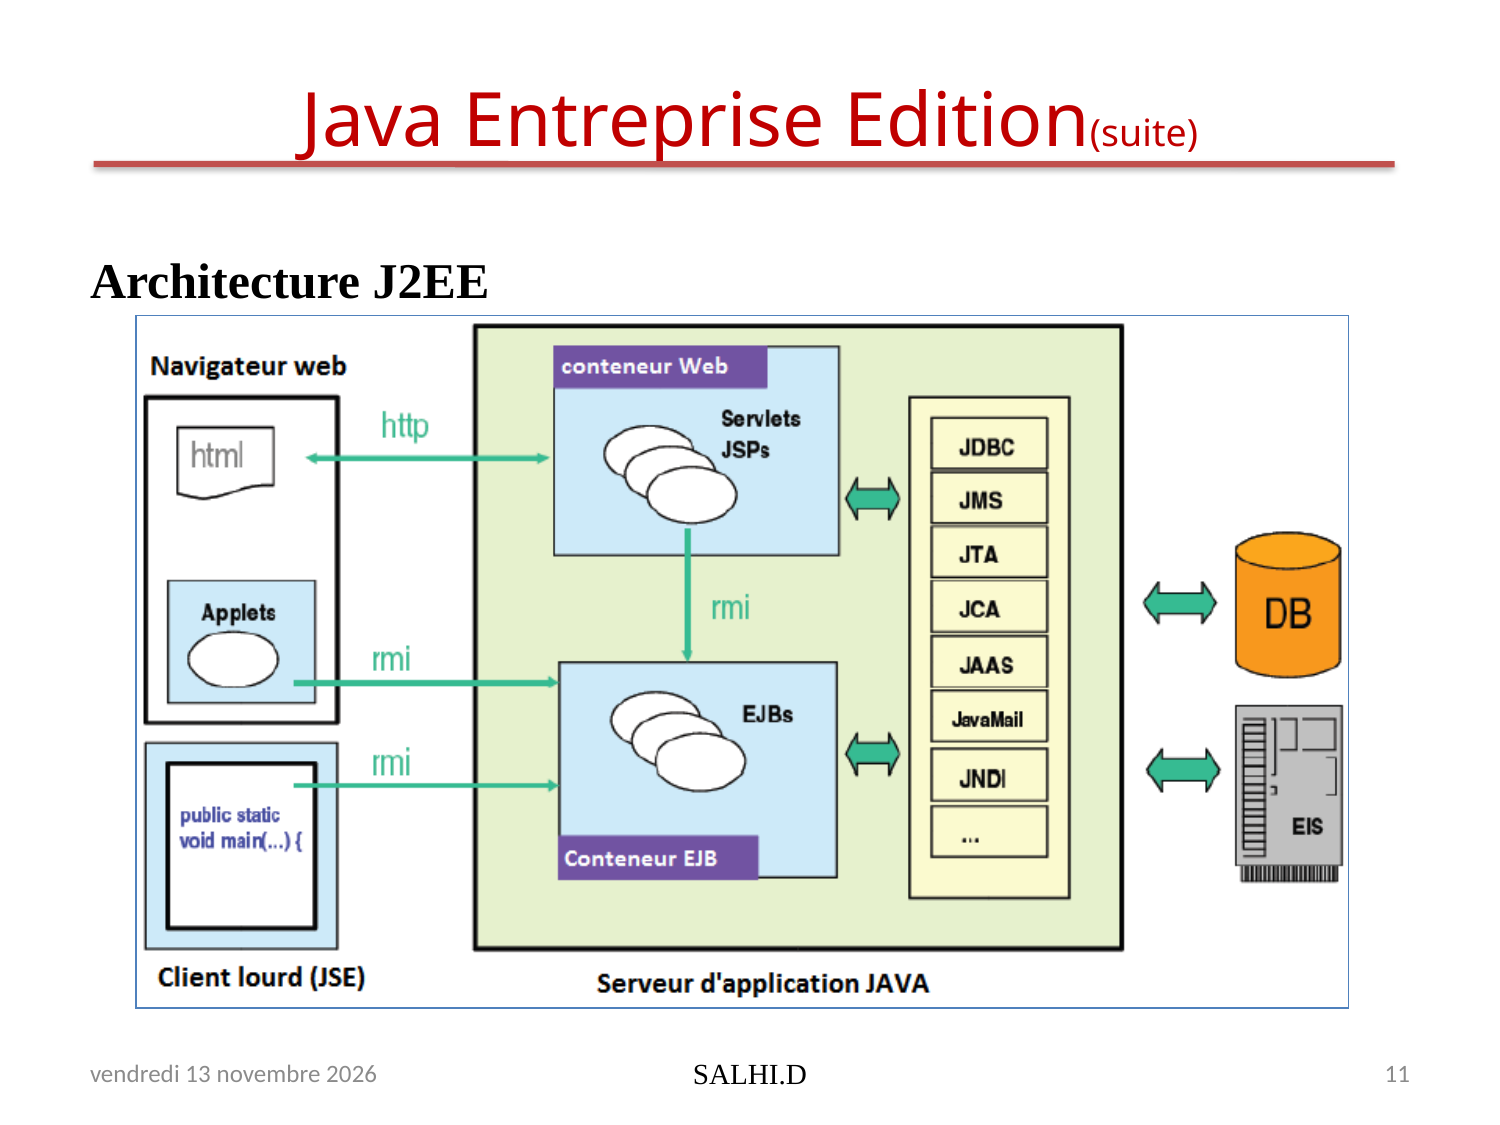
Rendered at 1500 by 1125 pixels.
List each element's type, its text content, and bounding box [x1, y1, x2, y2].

slide_number 11 [1074, 1042, 1425, 1103]
title Java Entreprise Edition(suite) [75, 45, 1425, 188]
slide_number jeudi 10 mai 2018 [75, 1042, 425, 1103]
picture [136, 316, 1348, 1008]
footer SALHI.D [512, 1042, 988, 1103]
list Architecture J2EE [75, 210, 1425, 985]
